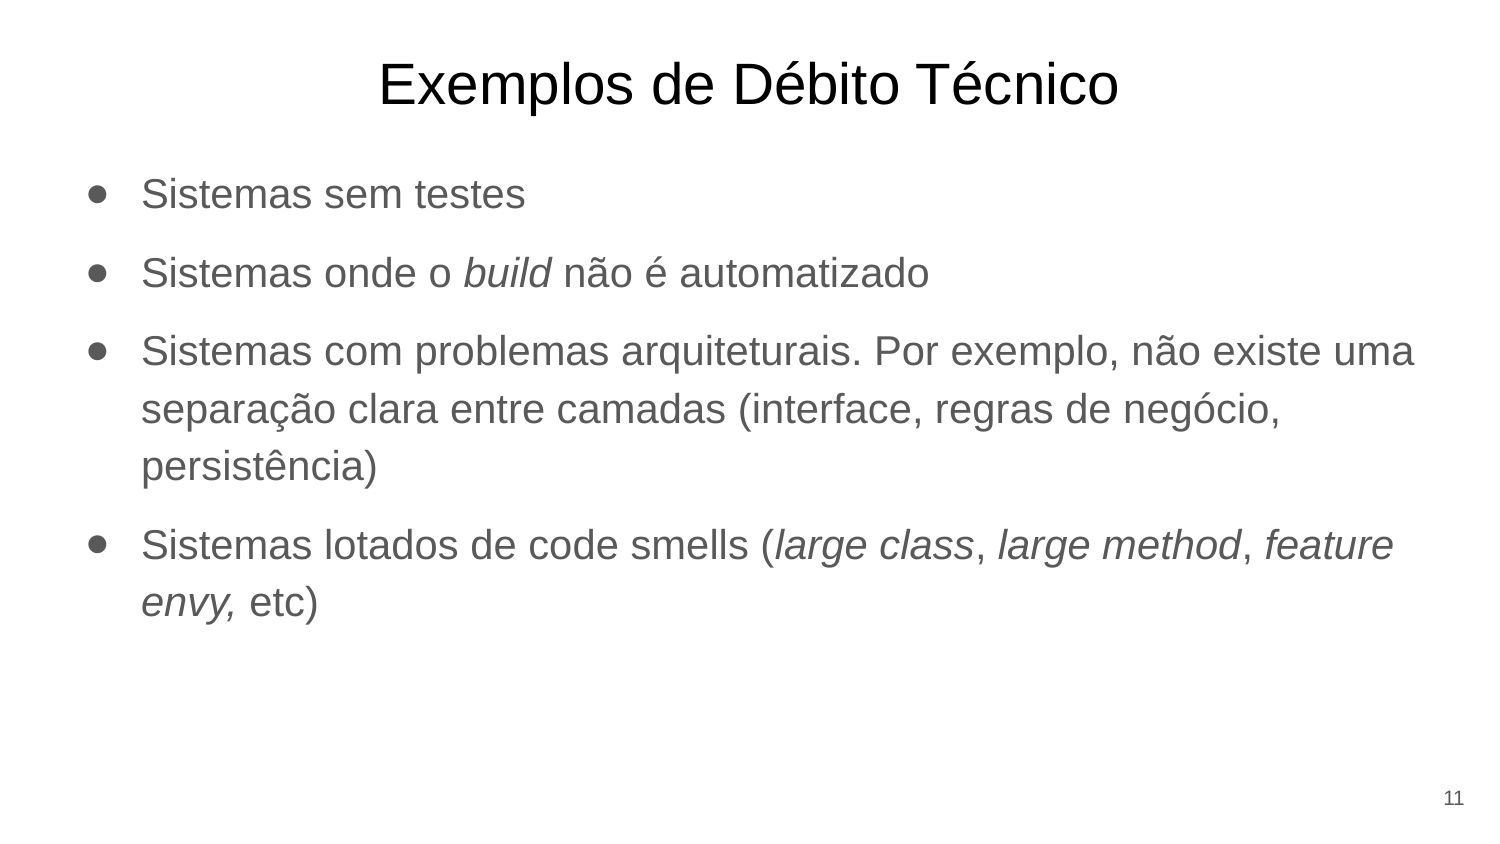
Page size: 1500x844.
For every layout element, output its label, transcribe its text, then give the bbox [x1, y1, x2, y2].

list Sistemas sem testes Sistemas onde o build não é automatizado Sistemas com problemas arquiteturais. Por exemplo, não existe uma separação clara entre camadas (interface, regras de negócio, persistência) Sistemas lotados de code smells (large class, large method, feature envy, etc) [51, 144, 1449, 637]
title Exemplos de Débito Técnico [51, 30, 1449, 125]
slide_number 11 [1389, 764, 1480, 830]
